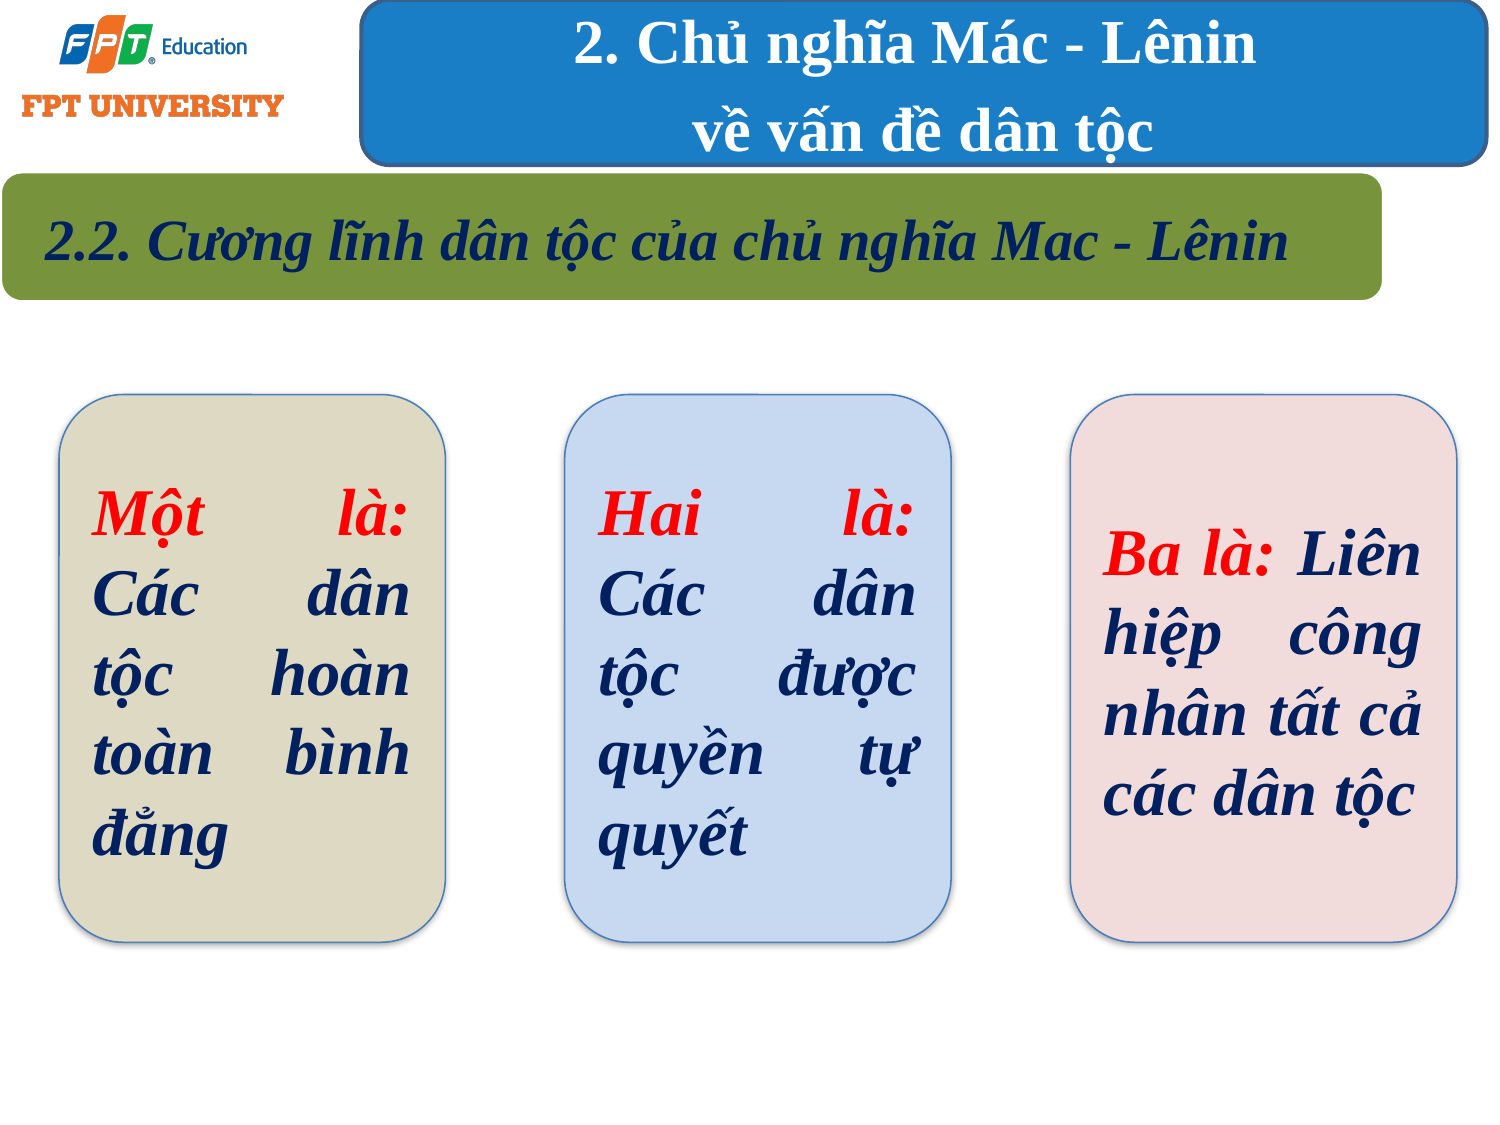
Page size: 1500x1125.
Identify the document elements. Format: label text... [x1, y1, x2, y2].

text_box Hai là: Các dân tộc được quyền tự quyết [563, 393, 952, 944]
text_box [0, 171, 1385, 303]
picture [22, 15, 284, 117]
text_box Ba là: Liên hiệp công nhân tất cả các dân tộc [1069, 393, 1458, 944]
text_box Một là: Các dân tộc hoàn toàn bình đẳng [58, 393, 447, 944]
text_box 2. Chủ nghĩa Mác - Lênin về vấn đề dân tộc [359, 0, 1489, 168]
